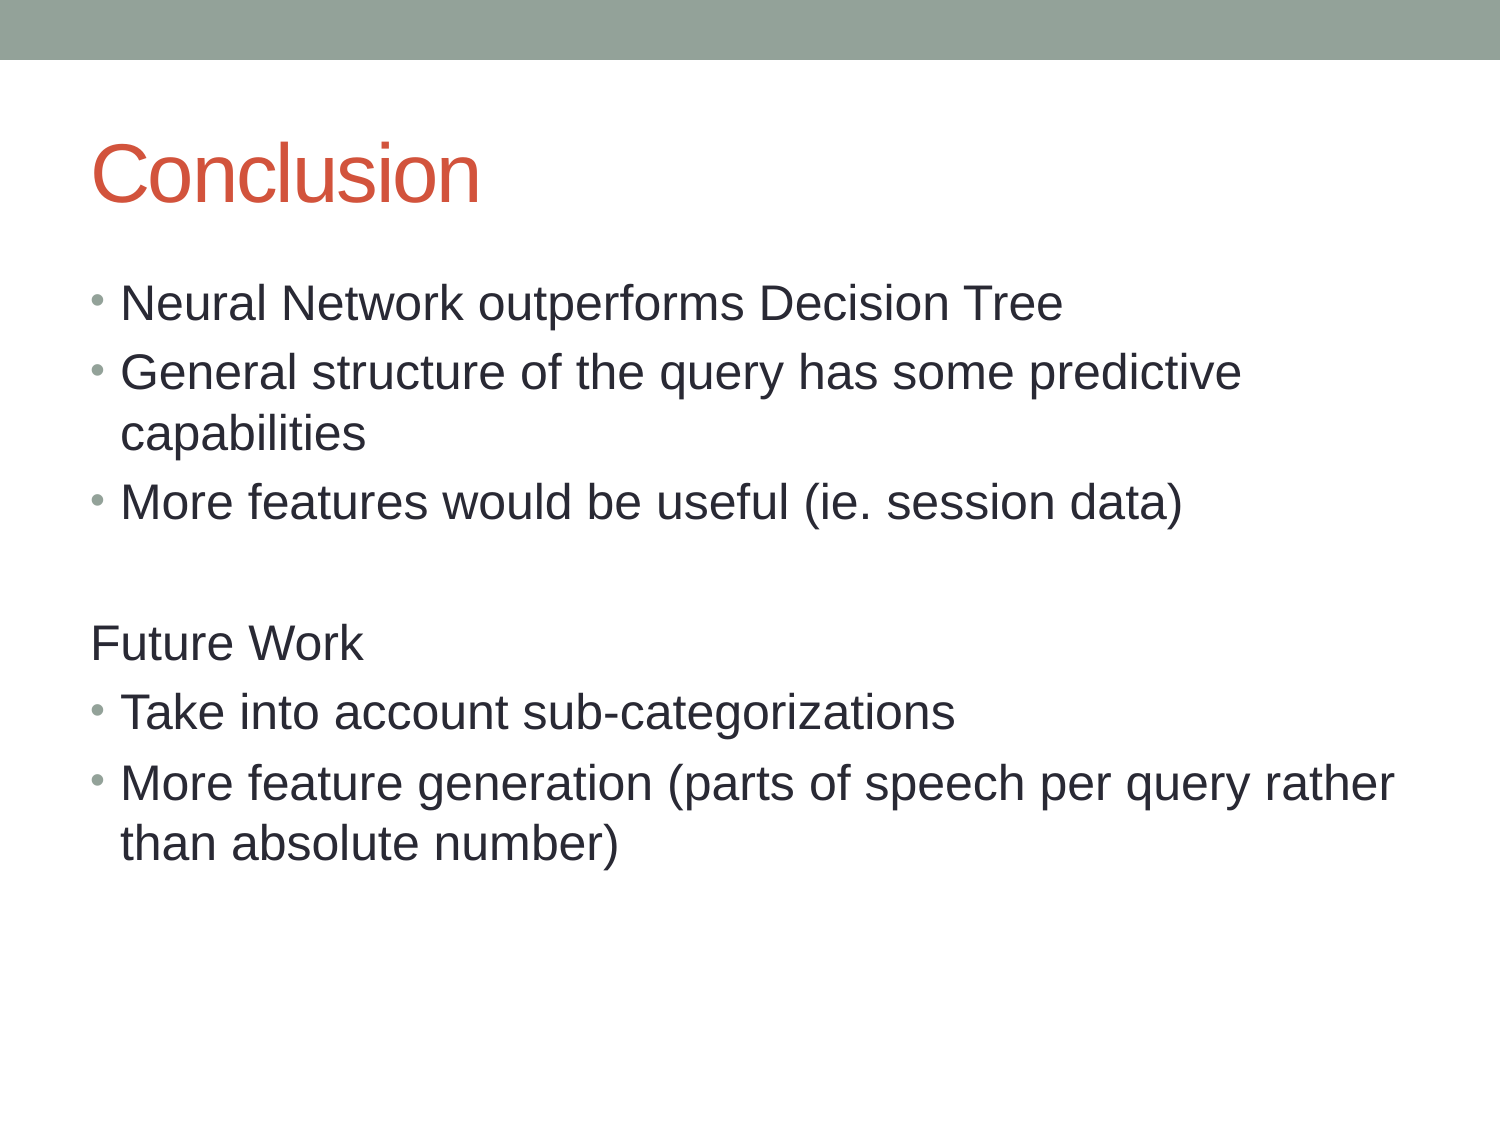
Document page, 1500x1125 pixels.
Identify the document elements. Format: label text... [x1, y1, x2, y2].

list Neural Network outperforms Decision Tree General structure of the query has some predictive capabilities More features would be useful (ie. session data) Future Work Take into account sub-categorizations More feature generation (parts of speech per query rather than absolute number) [75, 262, 1425, 1063]
title Conclusion [75, 87, 1425, 250]
